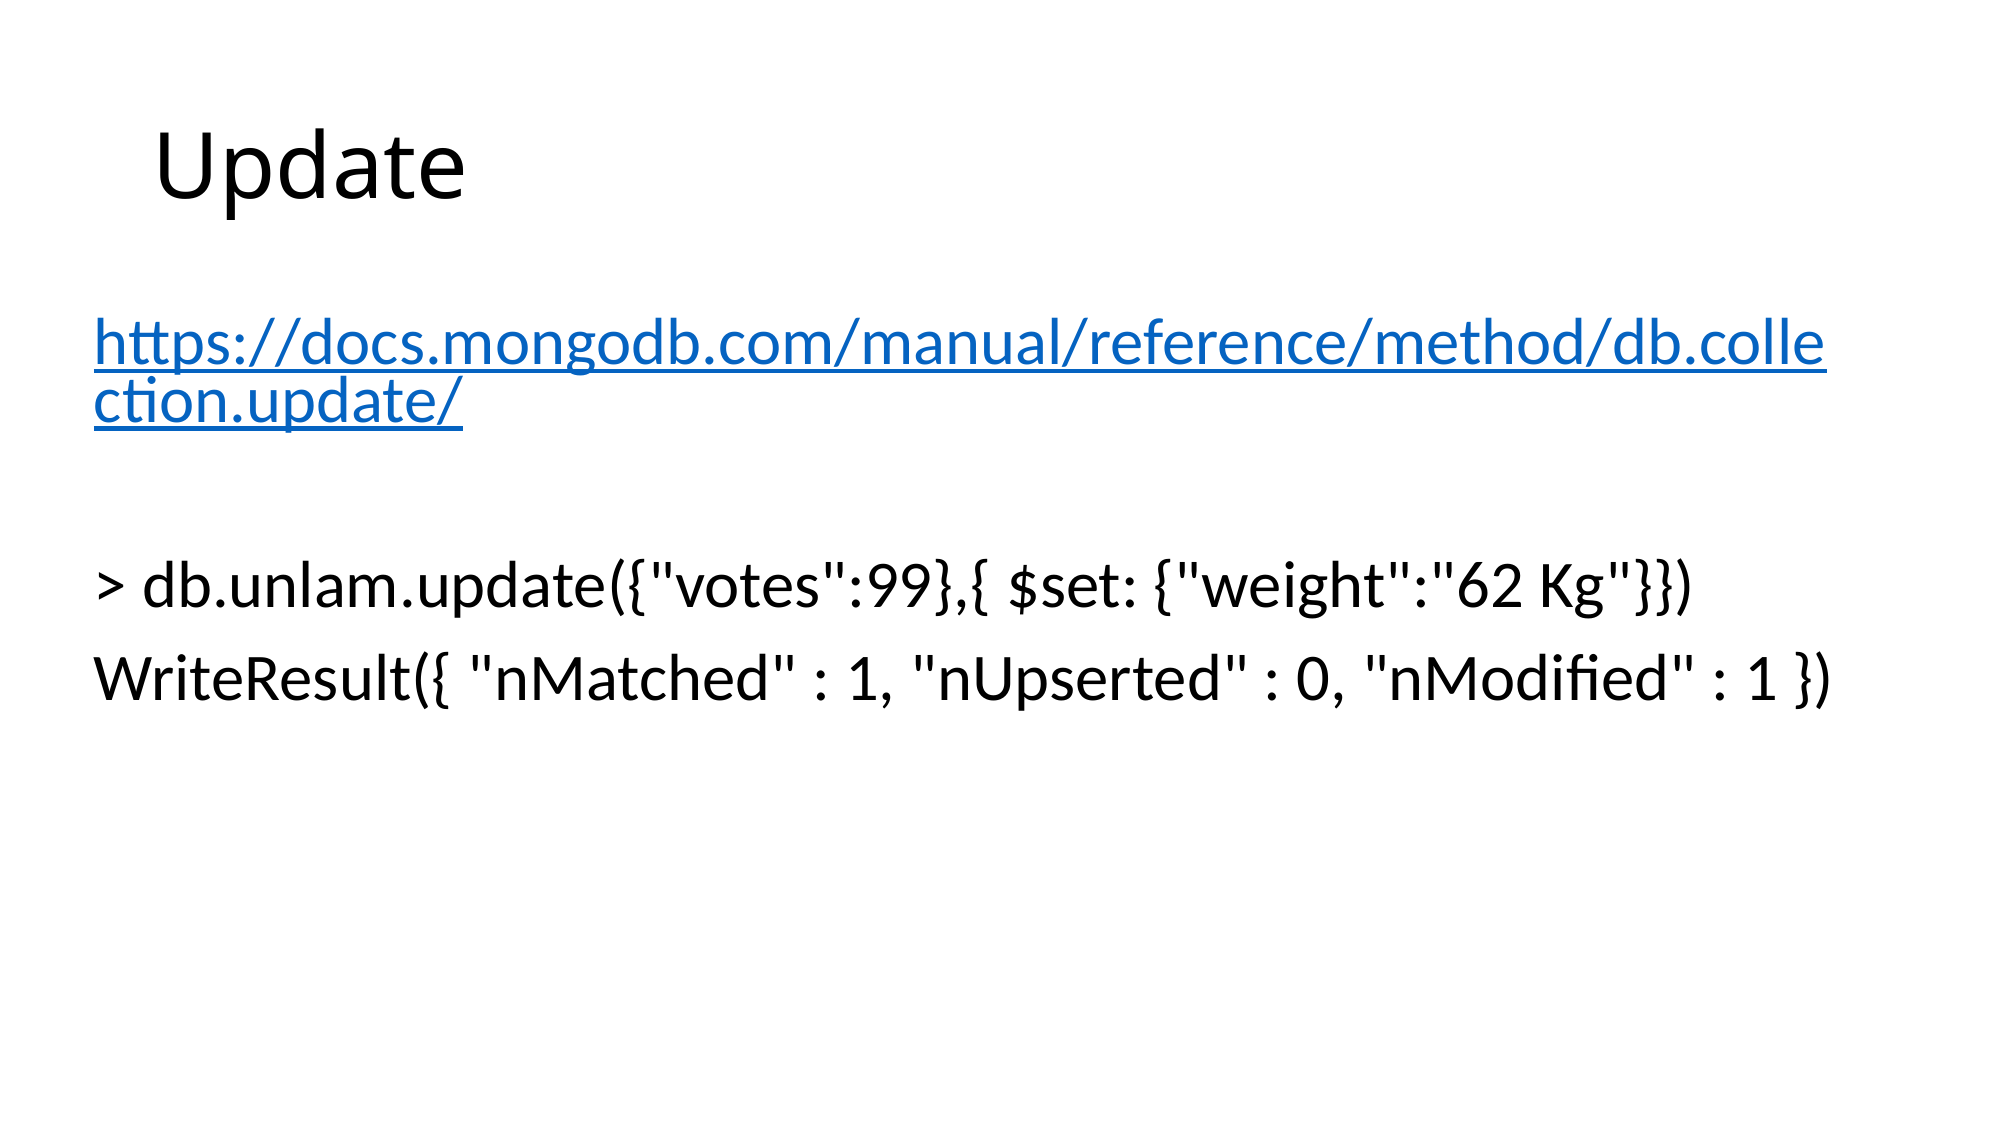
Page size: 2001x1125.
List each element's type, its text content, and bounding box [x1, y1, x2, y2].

title Update [137, 59, 1863, 278]
list https://docs.mongodb.com/manual/reference/method/db.collection.update/ > db.unlam.update({"votes":99},{ $set: {"weight":"62 Kg"}}) WriteResult({ "nMatched" : 1, "nUpserted" : 0, "nModified" : 1 }) [78, 299, 1863, 856]
